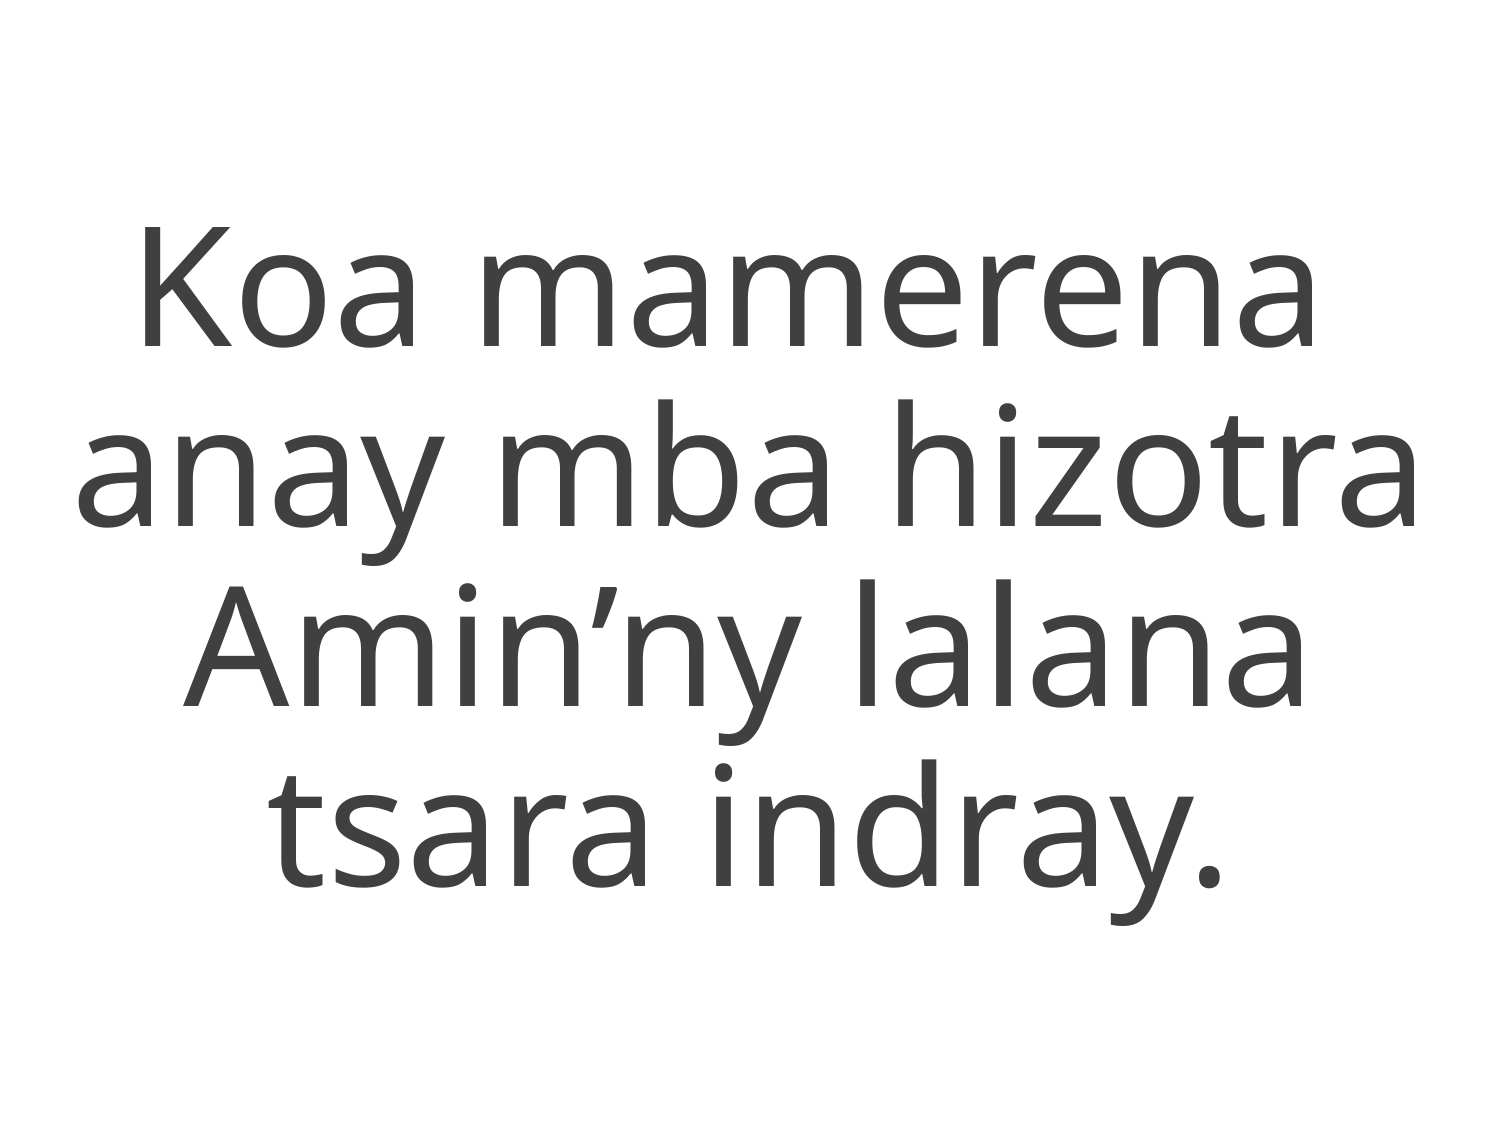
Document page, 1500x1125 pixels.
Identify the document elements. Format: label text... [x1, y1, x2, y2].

title Koa mamerena anay mba hizotra Amin’ny lalana tsara indray. [0, 453, 1500, 672]
